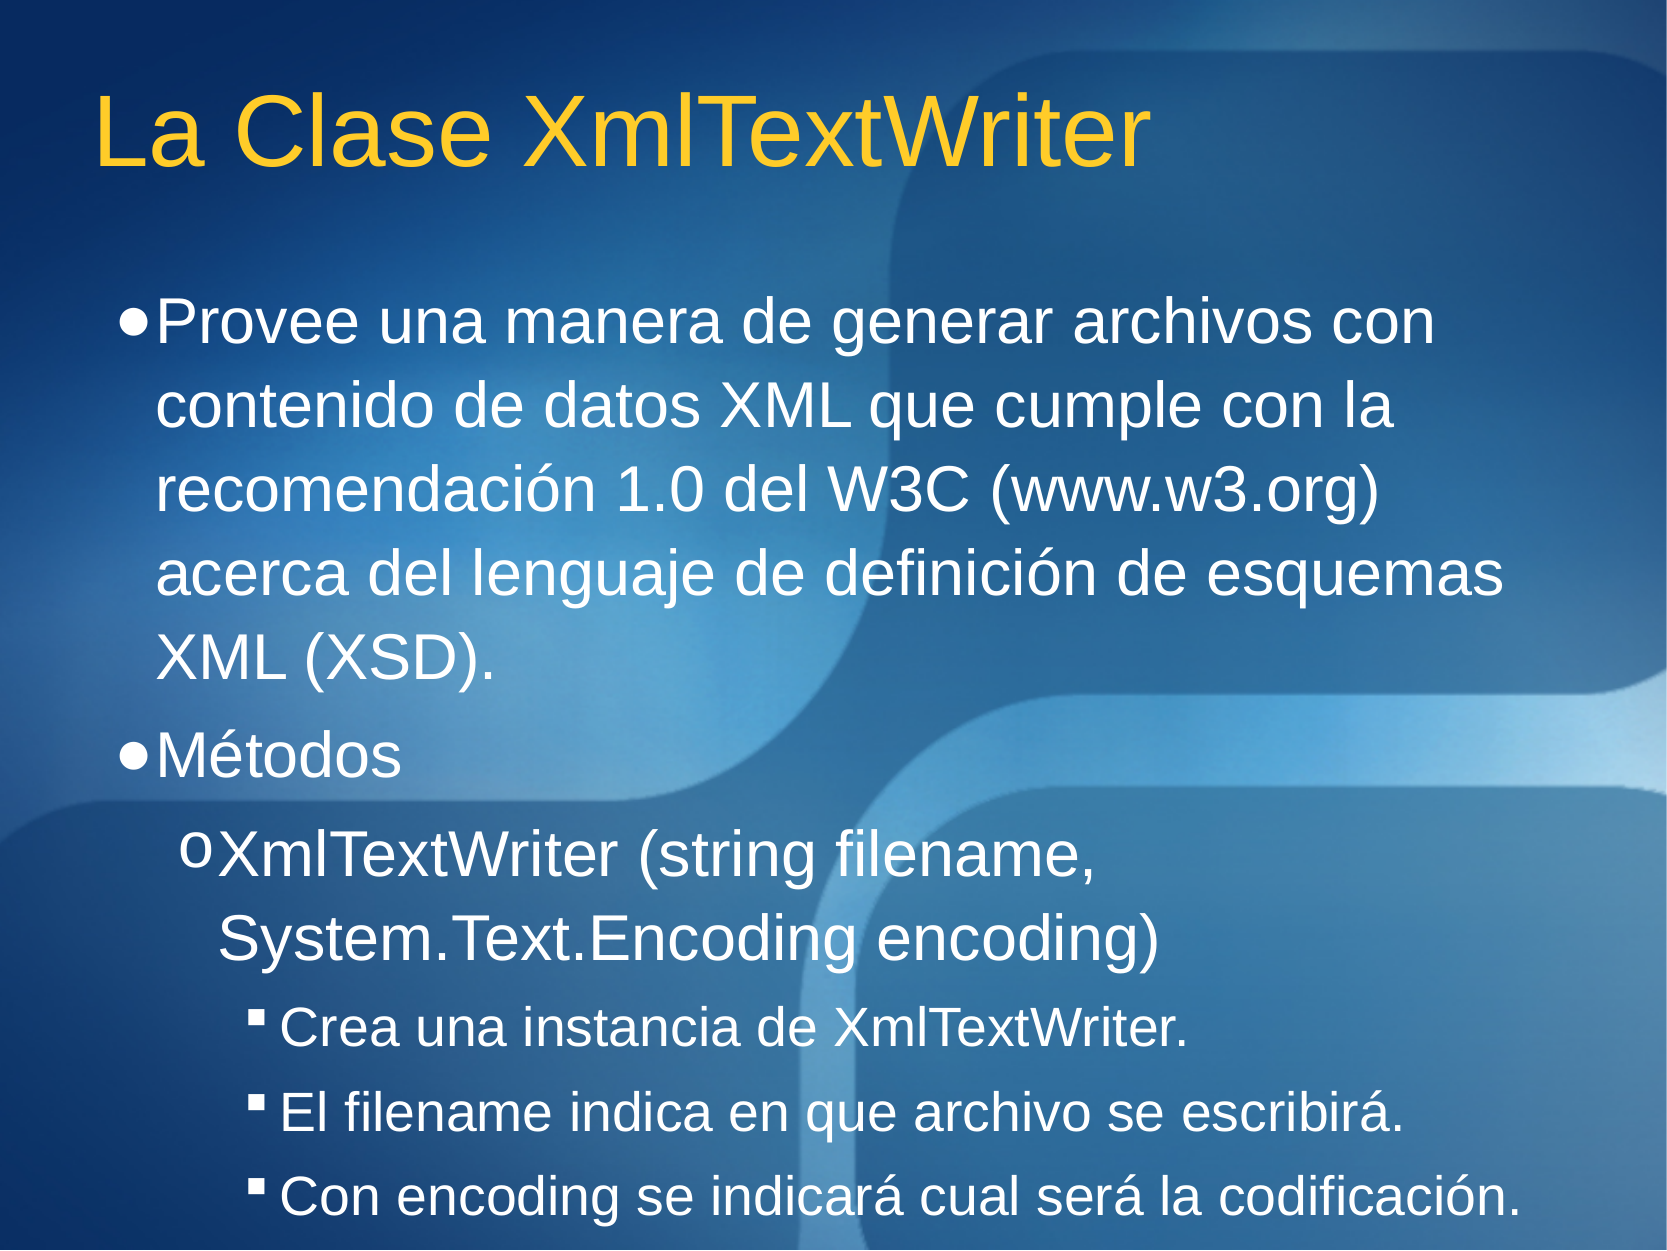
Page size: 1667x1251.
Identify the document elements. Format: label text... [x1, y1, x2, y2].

list Provee una manera de generar archivos con contenido de datos XML que cumple con la recomendación 1.0 del W3C (www.w3.org) acerca del lenguaje de definición de esquemas XML (XSD). Métodos XmlTextWriter (string filename, System.Text.Encoding encoding) Crea una instancia de XmlTextWriter. El filename indica en que archivo se escribirá. Con encoding se indicará cual será la codificación. [86, 266, 1595, 1108]
title La Clase XmlTextWriter [86, 50, 1595, 173]
picture [0, 0, 1667, 1250]
